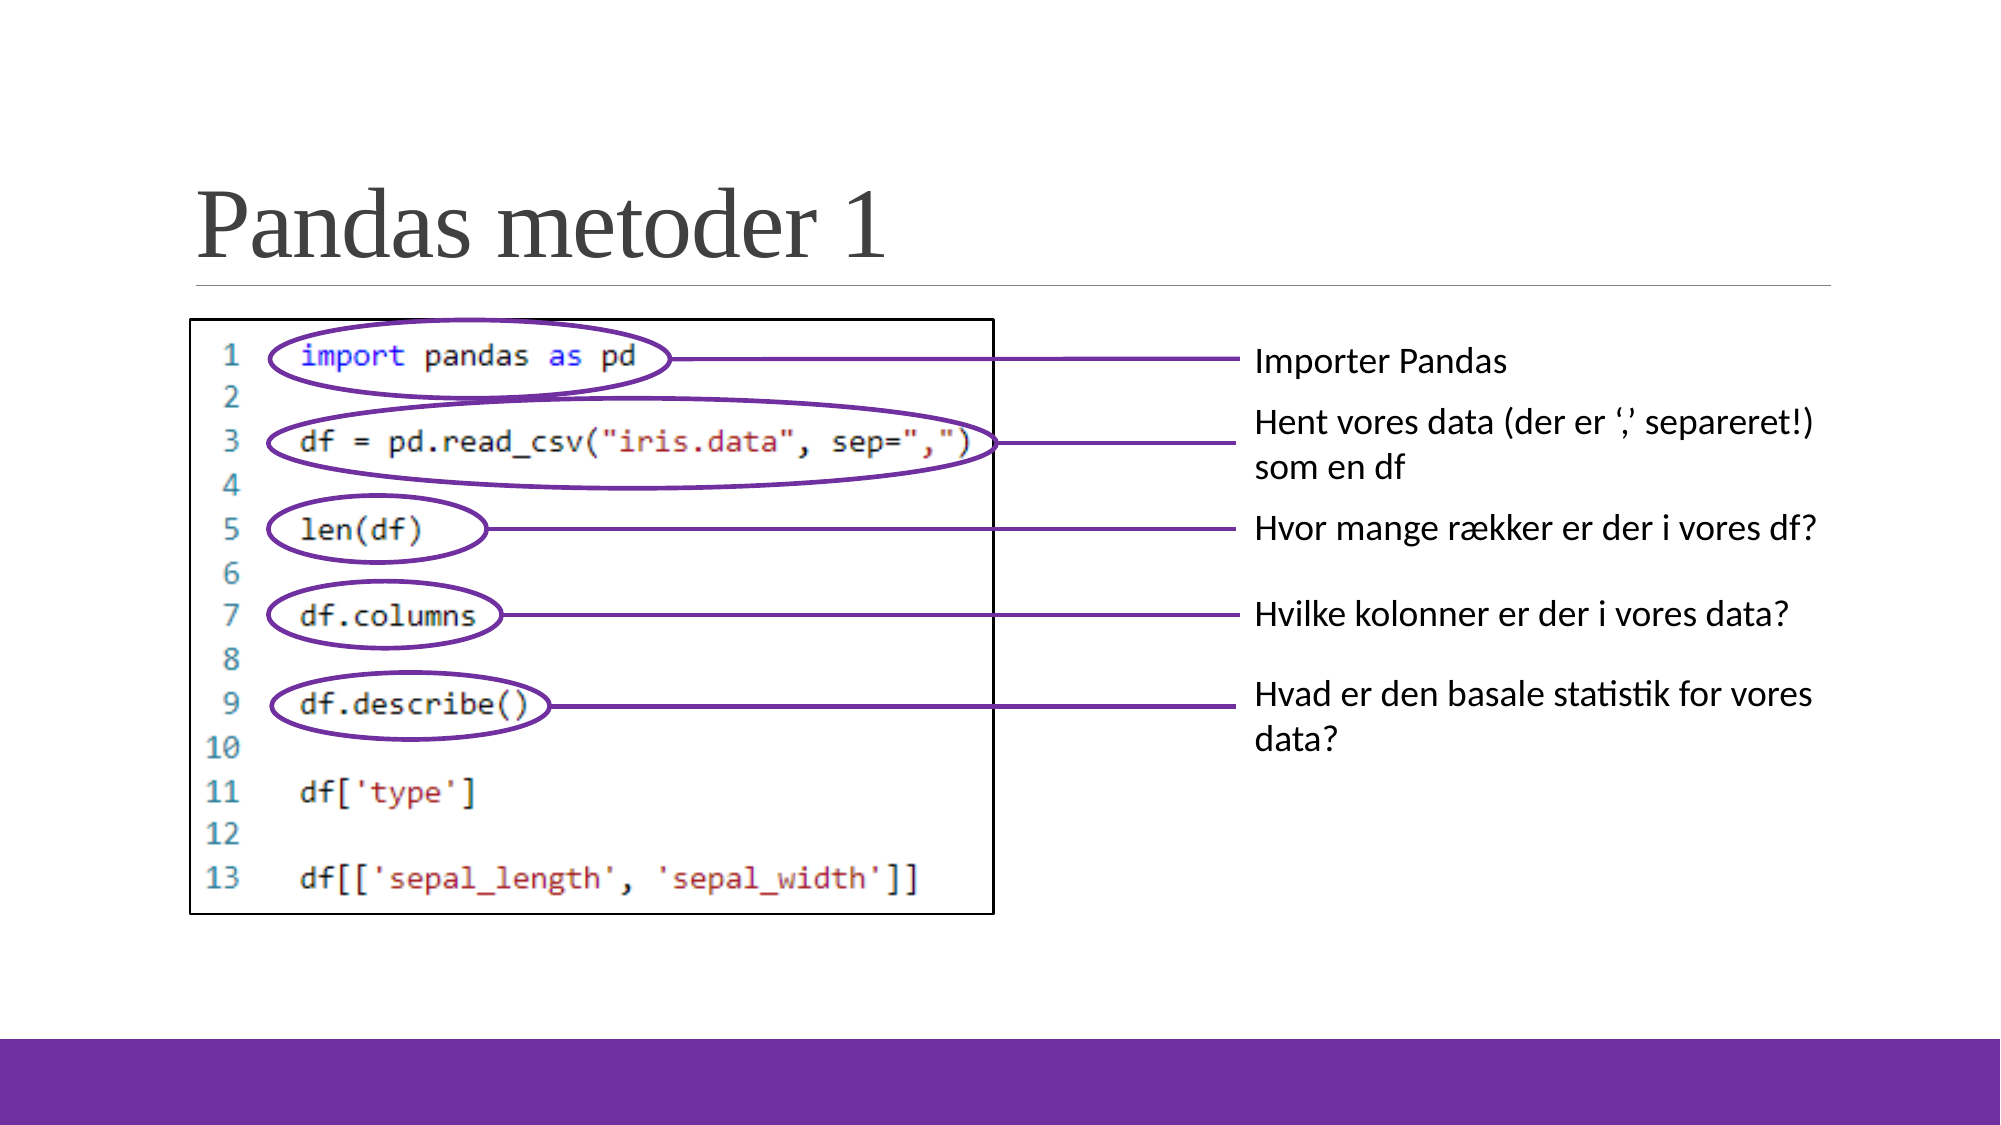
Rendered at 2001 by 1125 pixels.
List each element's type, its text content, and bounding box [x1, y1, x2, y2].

text_box Importer Pandas [1239, 328, 1795, 389]
text_box Hvad er den basale statistik for vores data? [1239, 662, 1862, 767]
picture [204, 332, 997, 901]
text_box Hvilke kolonner er der i vores data? [1239, 581, 1862, 641]
title Pandas metoder 1 [180, 47, 1830, 285]
text_box Hvor mange rækker er der i vores df? [1239, 495, 1862, 556]
text_box Hent vores data (der er ‘,’ separeret!) som en df [1239, 389, 1862, 495]
text_box [334, 318, 606, 329]
text_box [189, 318, 995, 915]
